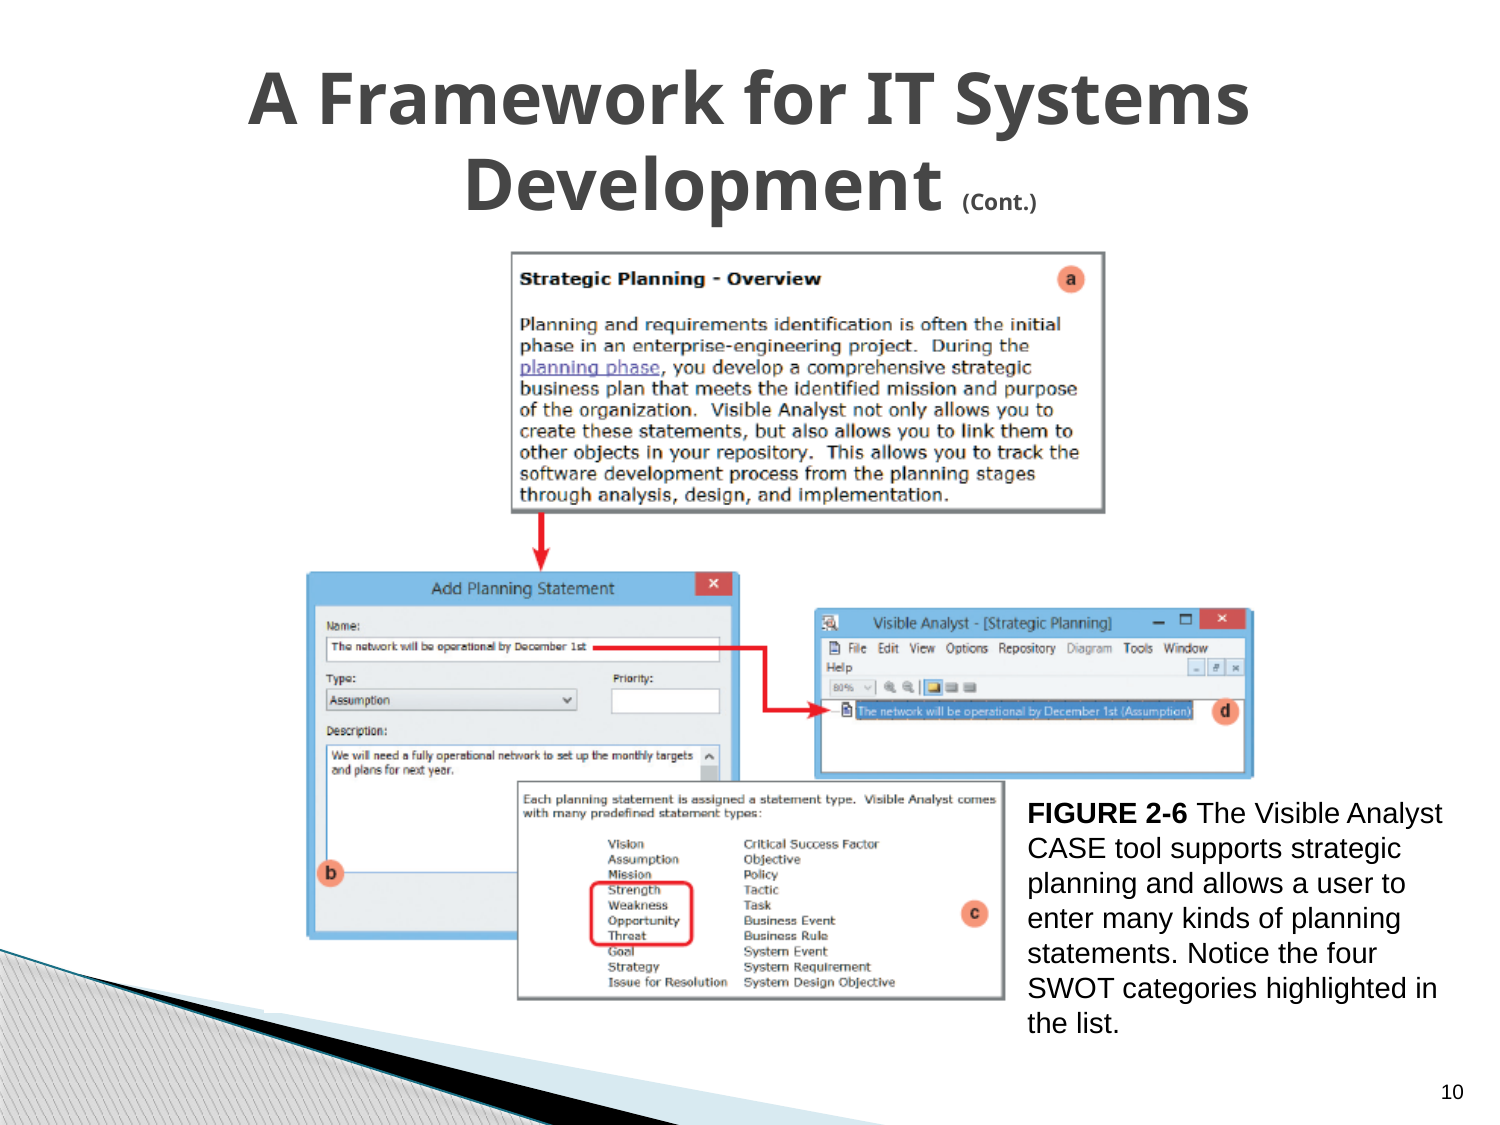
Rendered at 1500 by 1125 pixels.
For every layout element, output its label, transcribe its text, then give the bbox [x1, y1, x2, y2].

picture [264, 226, 1268, 1013]
text_box FIGURE 2-6 The Visible Analyst CASE tool supports strategic planning and allows a user to enter many kinds of planning statements. Notice the four SWOT categories highlighted in the list. [1012, 787, 1463, 1047]
slide_number 10 [1418, 1051, 1479, 1112]
title A Framework for IT Systems Development (Cont.) [75, 45, 1425, 233]
